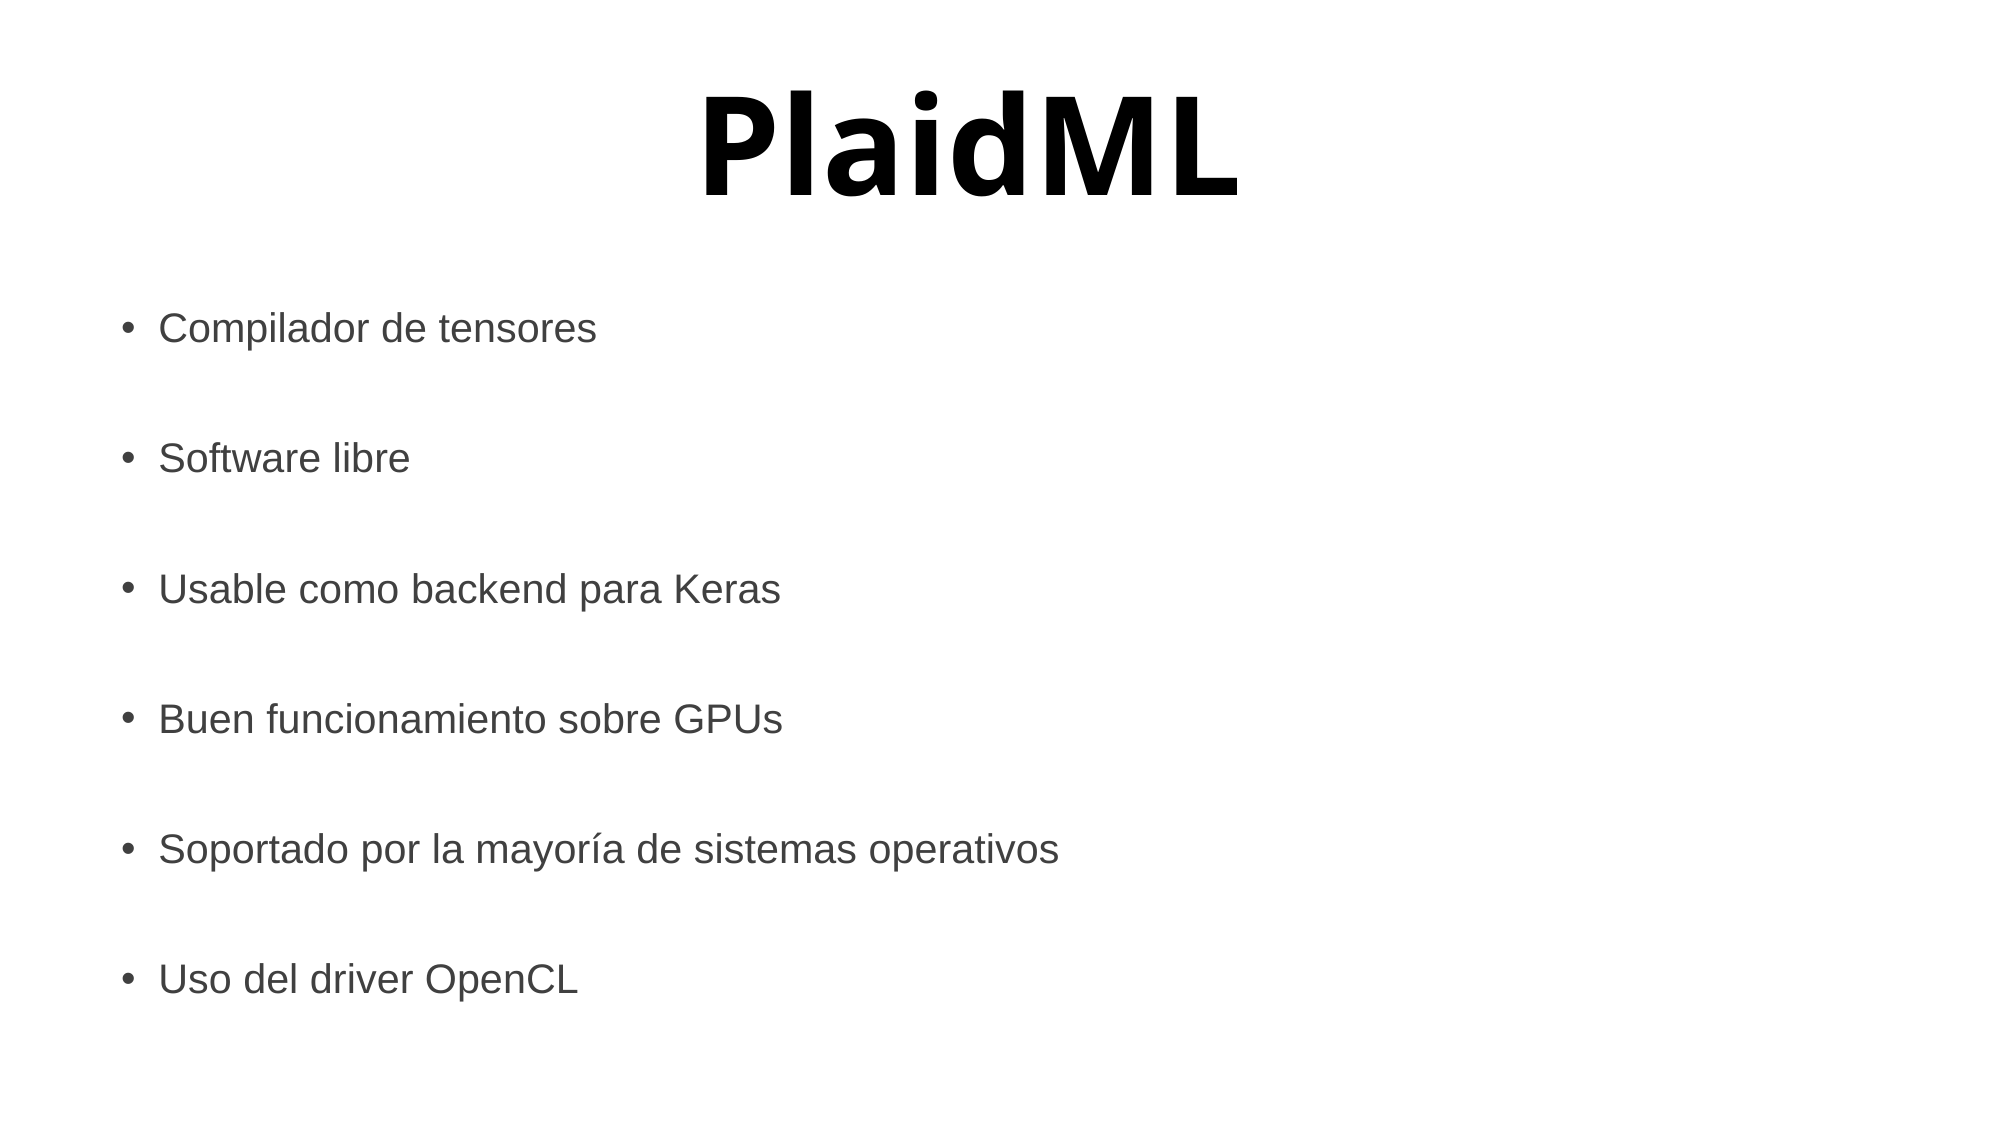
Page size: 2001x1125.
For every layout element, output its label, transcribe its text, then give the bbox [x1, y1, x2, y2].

list Compilador de tensores Software libre Usable como backend para Keras Buen funcionamiento sobre GPUs Soportado por la mayoría de sistemas operativos Uso del driver OpenCL [106, 299, 1832, 1014]
title PlaidML [106, 42, 1832, 260]
